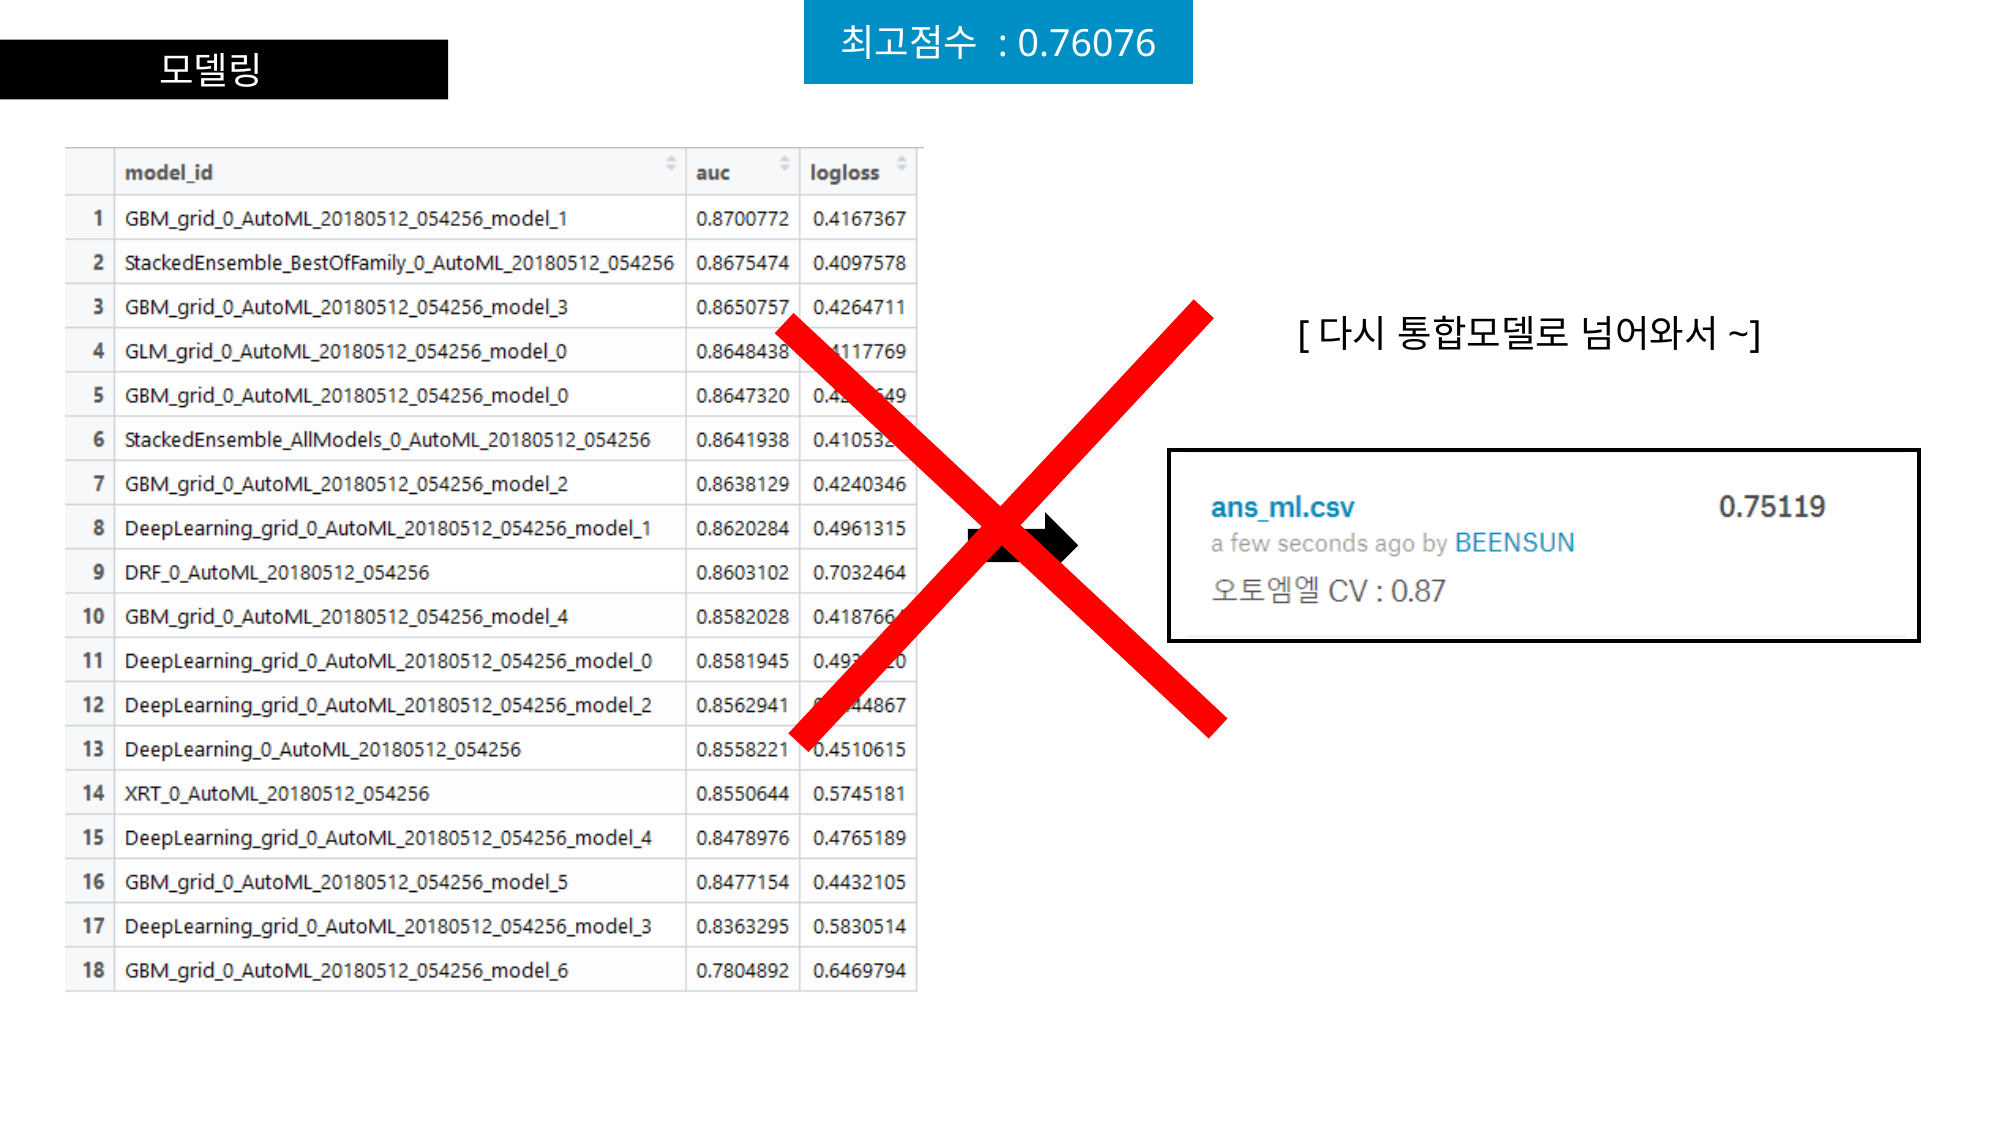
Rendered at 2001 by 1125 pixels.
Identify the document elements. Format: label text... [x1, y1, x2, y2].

text_box [966, 527, 978, 540]
picture [1186, 450, 1907, 641]
text_box [924, 297, 1229, 741]
text_box [다시 통합모델로 넘어와서~] [1217, 302, 1842, 363]
text_box [1026, 509, 1080, 563]
text_box 최고점수 : 0.76076 [803, 0, 1194, 85]
text_box 모델링 [0, 39, 449, 100]
text_box [1168, 449, 1920, 642]
text_box [987, 548, 1019, 564]
picture [65, 147, 924, 1000]
